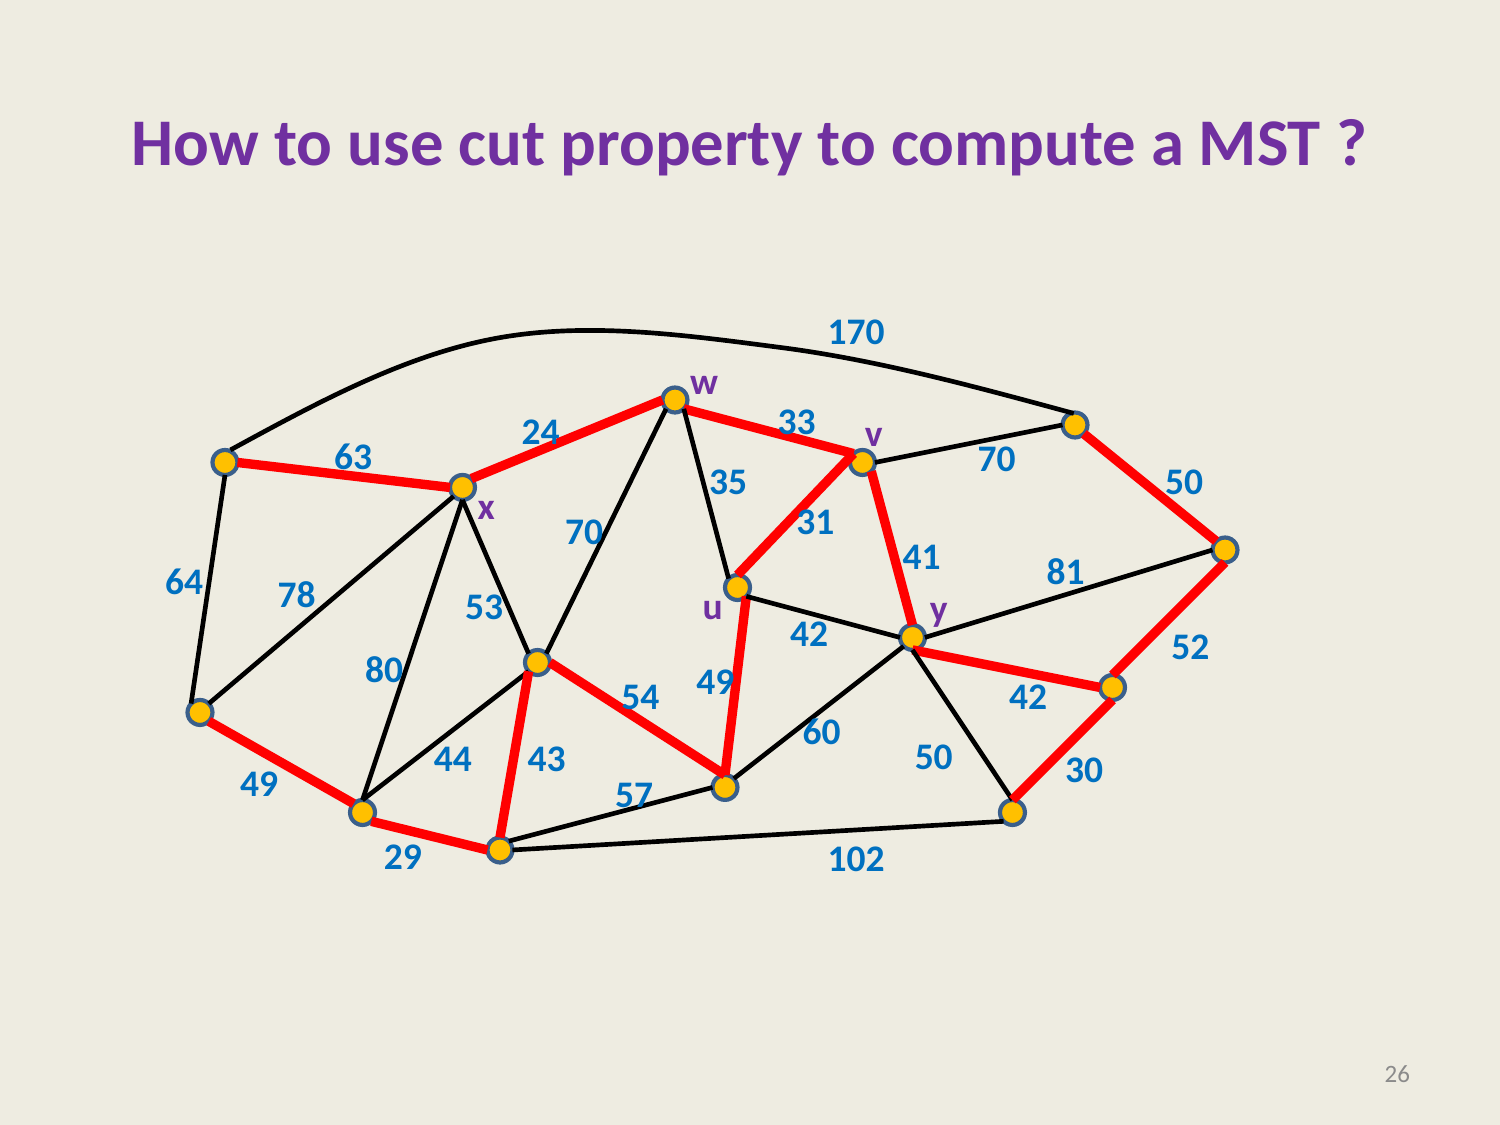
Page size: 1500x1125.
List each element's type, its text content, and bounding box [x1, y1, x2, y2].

title How to use cut property to compute a MST ? [75, 45, 1425, 233]
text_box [149, 299, 1226, 888]
slide_number 26 [1074, 1042, 1425, 1103]
list [75, 262, 1425, 1005]
text_box [1229, 535, 1240, 564]
